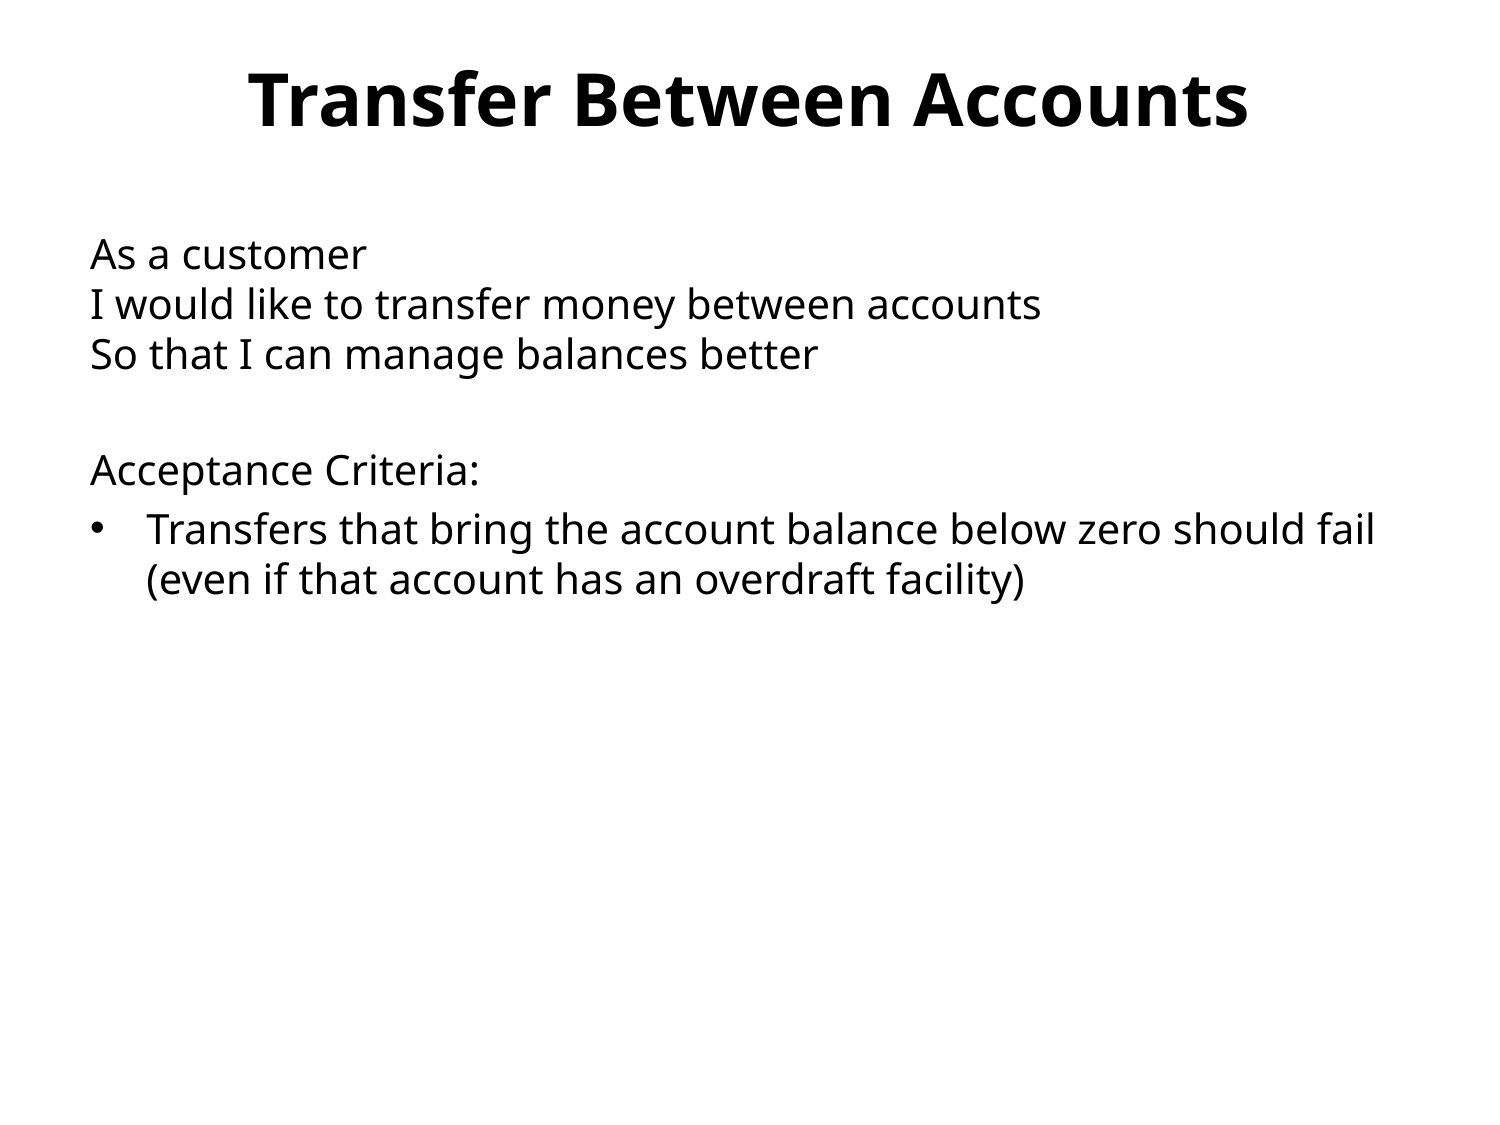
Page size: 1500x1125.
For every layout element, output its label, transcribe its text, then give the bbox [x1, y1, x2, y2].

title Transfer Between Accounts [75, 45, 1424, 149]
list As a customer I would like to transfer money between accounts So that I can manage balances better Acceptance Criteria: Transfers that bring the account balance below zero should fail (even if that account has an overdraft facility) [75, 219, 1425, 1071]
